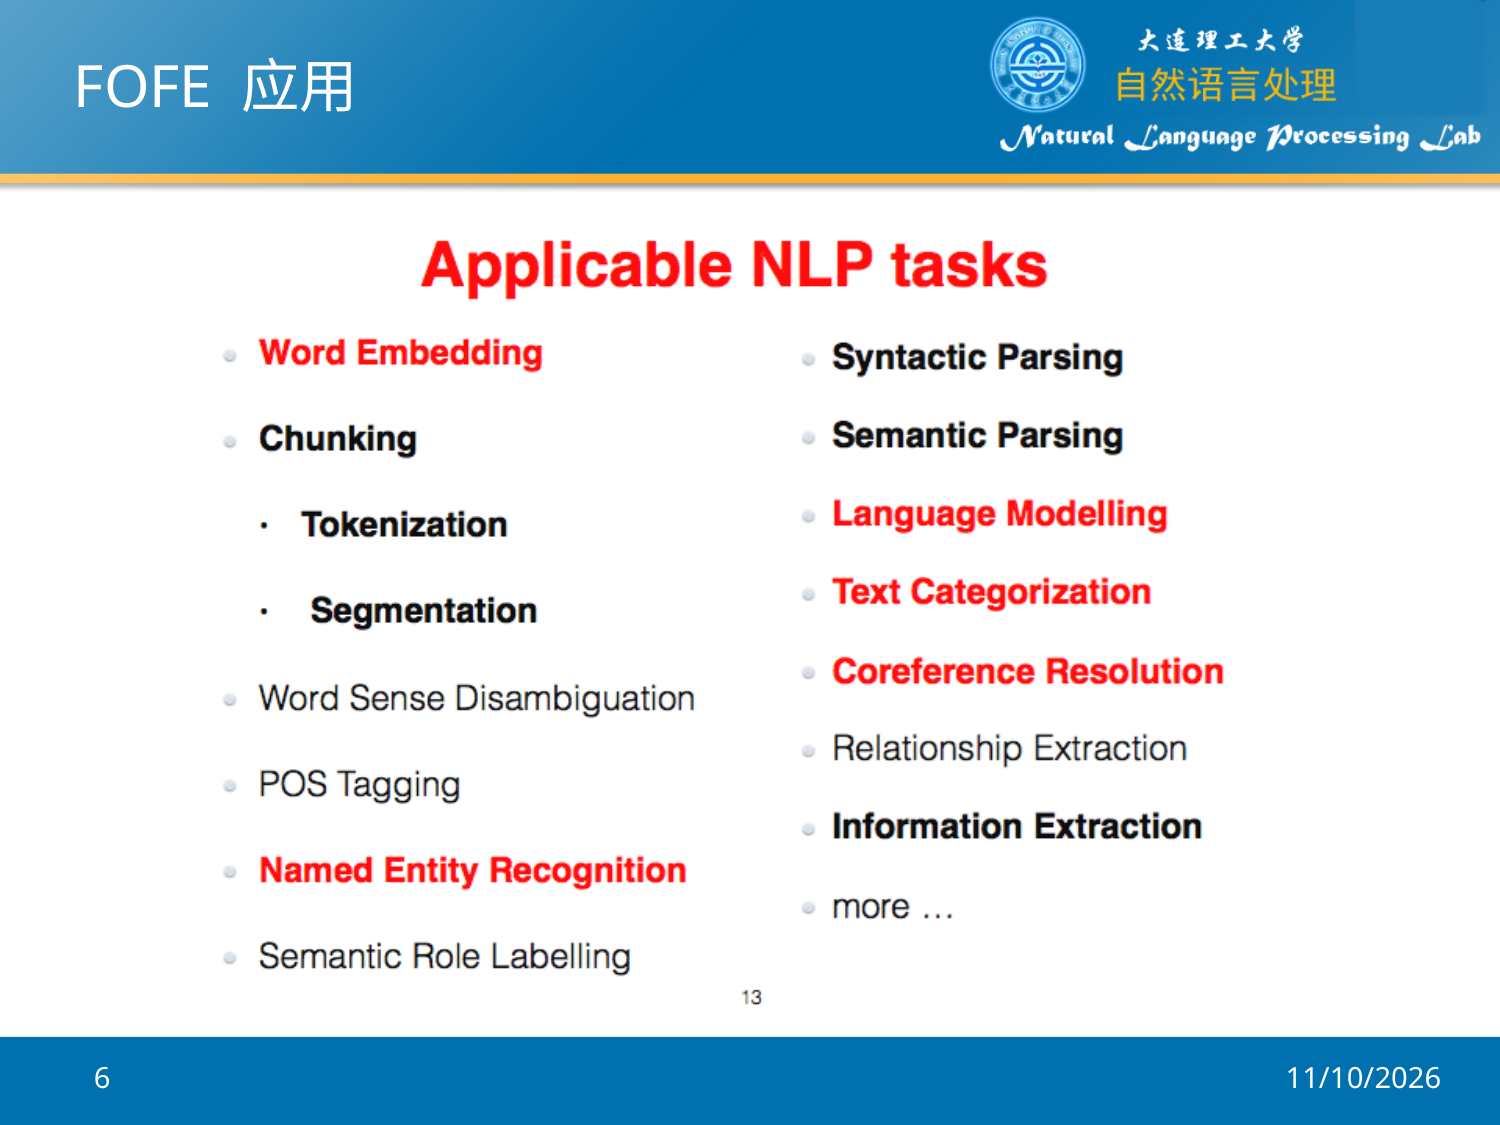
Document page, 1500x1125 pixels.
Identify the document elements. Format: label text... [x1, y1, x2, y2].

picture [0, 0, 1500, 1125]
title FOFE 应用 [58, 46, 943, 132]
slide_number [1270, 1049, 1475, 1110]
slide_number 6 [1, 1049, 126, 1110]
